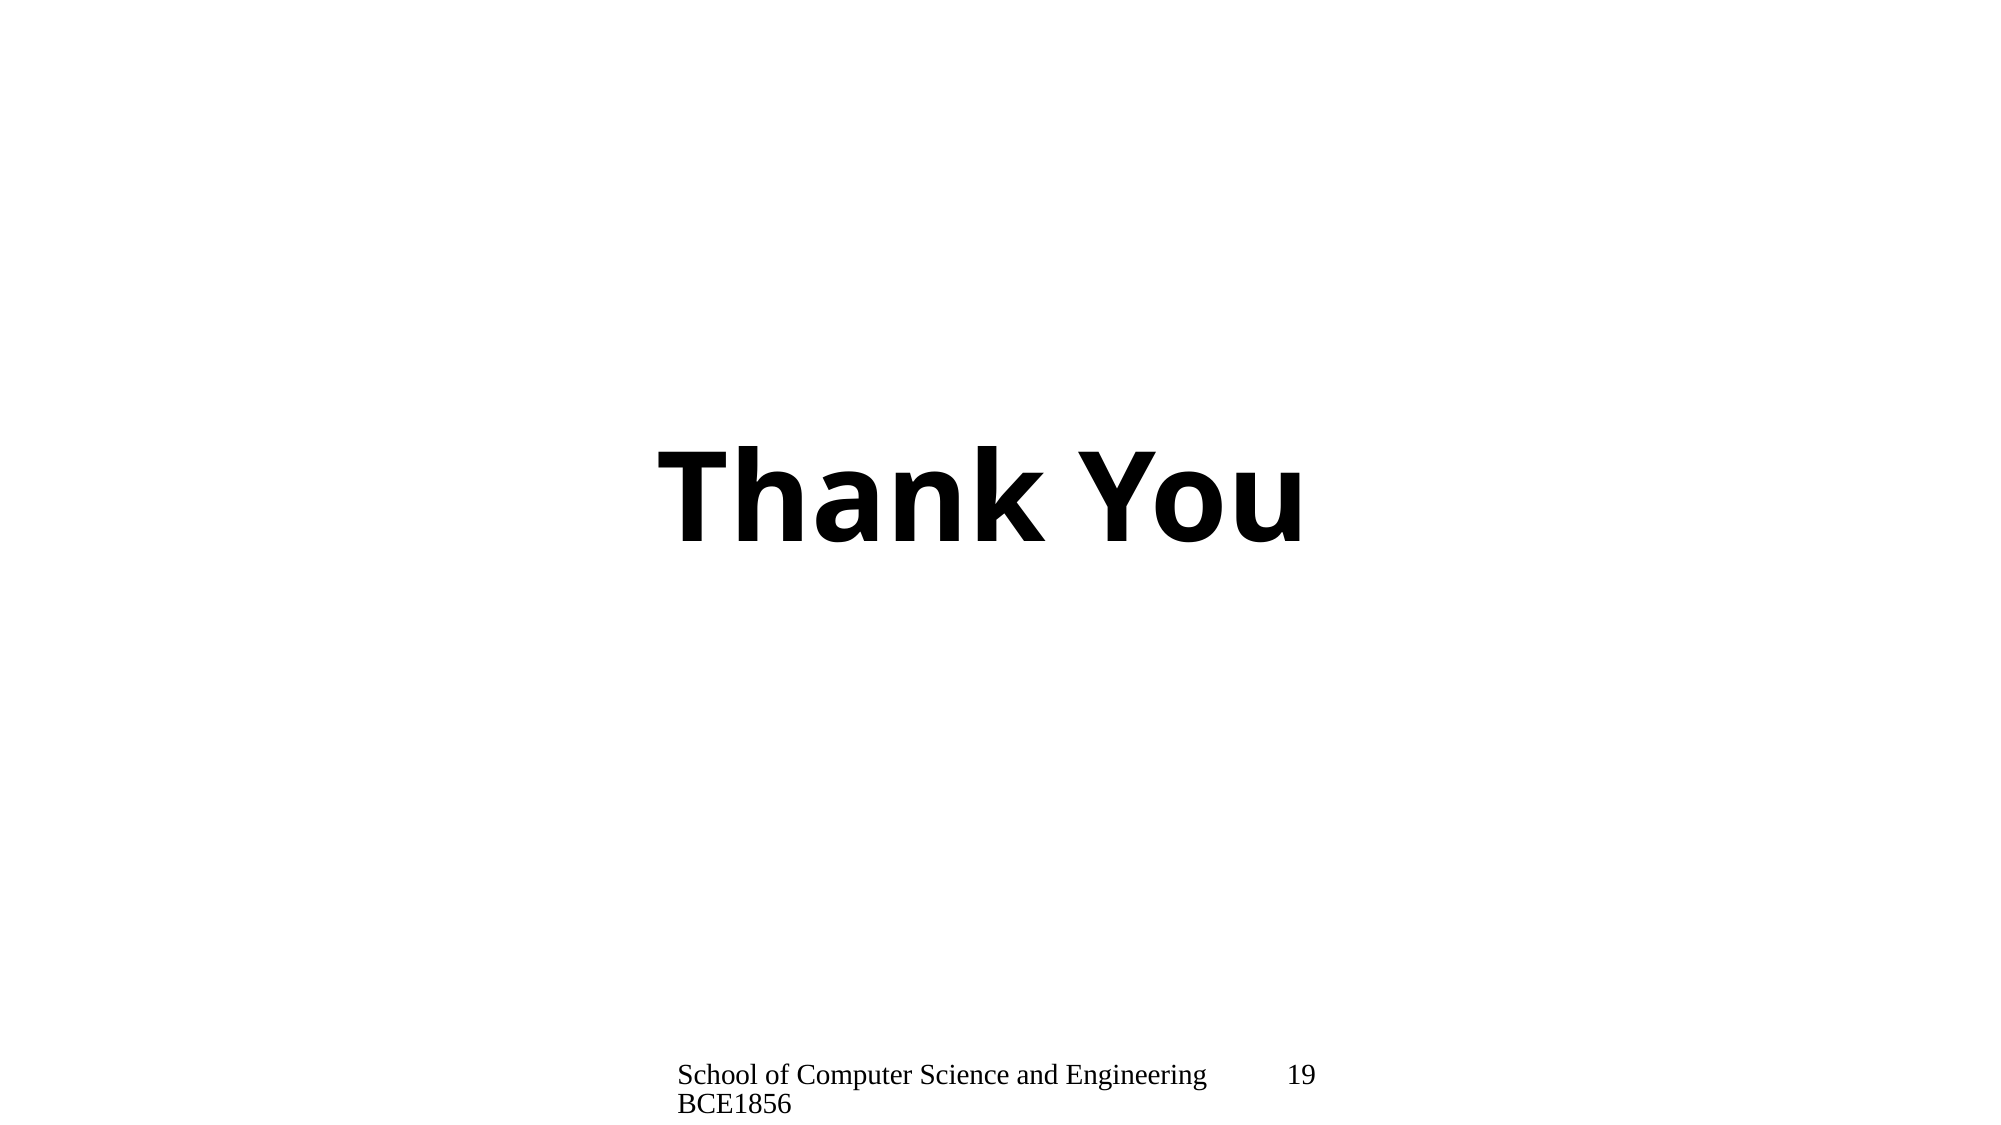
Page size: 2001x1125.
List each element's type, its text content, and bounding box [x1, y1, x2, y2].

footer School of Computer Science and Engineering 19BCE1856 [662, 1042, 1338, 1103]
title Thank You [249, 184, 1750, 576]
